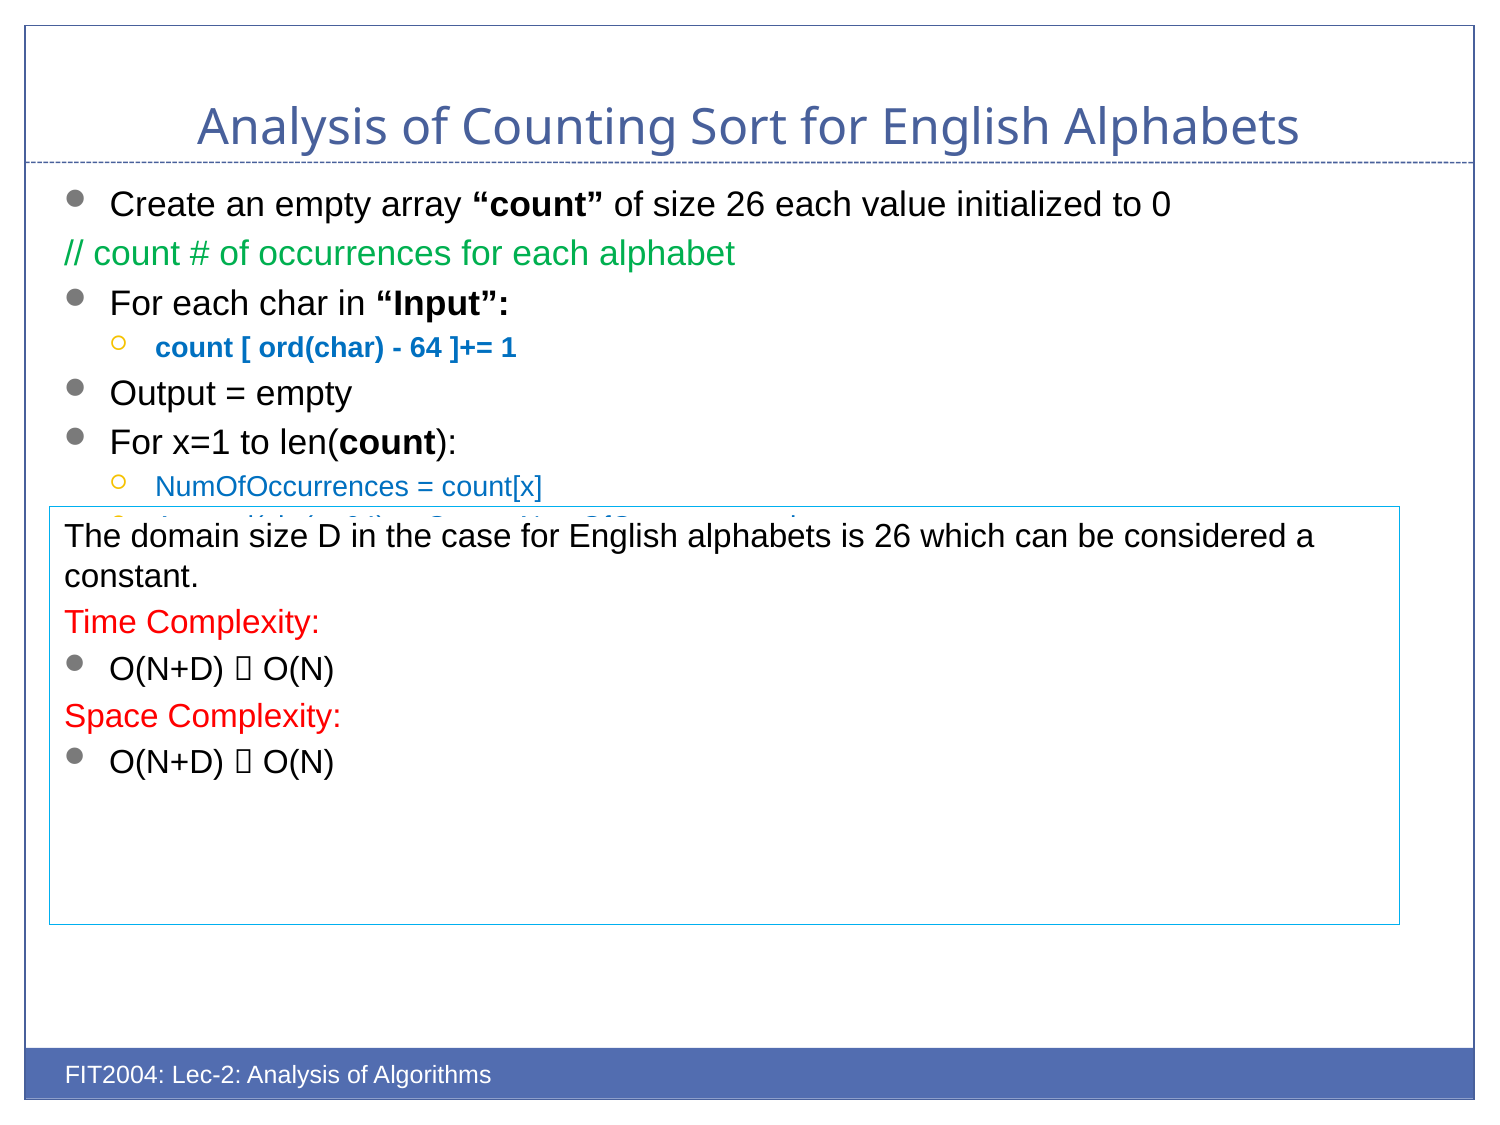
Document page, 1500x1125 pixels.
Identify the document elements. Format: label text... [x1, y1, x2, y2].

title Analysis of Counting Sort for English Alphabets [49, 37, 1450, 162]
list Create an empty array “count” of size 26 each value initialized to 0 // count # of occurrences for each alphabet For each char in “Input”: count [ ord(char) - 64 ]+= 1 Output = empty For x=1 to len(count): NumOfOccurrences = count[x] Append(chr(x+64) to Output NumOfOccurrences times [49, 173, 1200, 506]
footer FIT2004: Lec-2: Analysis of Algorithms [50, 1051, 800, 1112]
text_box The domain size D in the case for English alphabets is 26 which can be considered a constant. Time Complexity: O(N+D)  O(N) Space Complexity: O(N+D)  O(N) [49, 506, 1400, 925]
